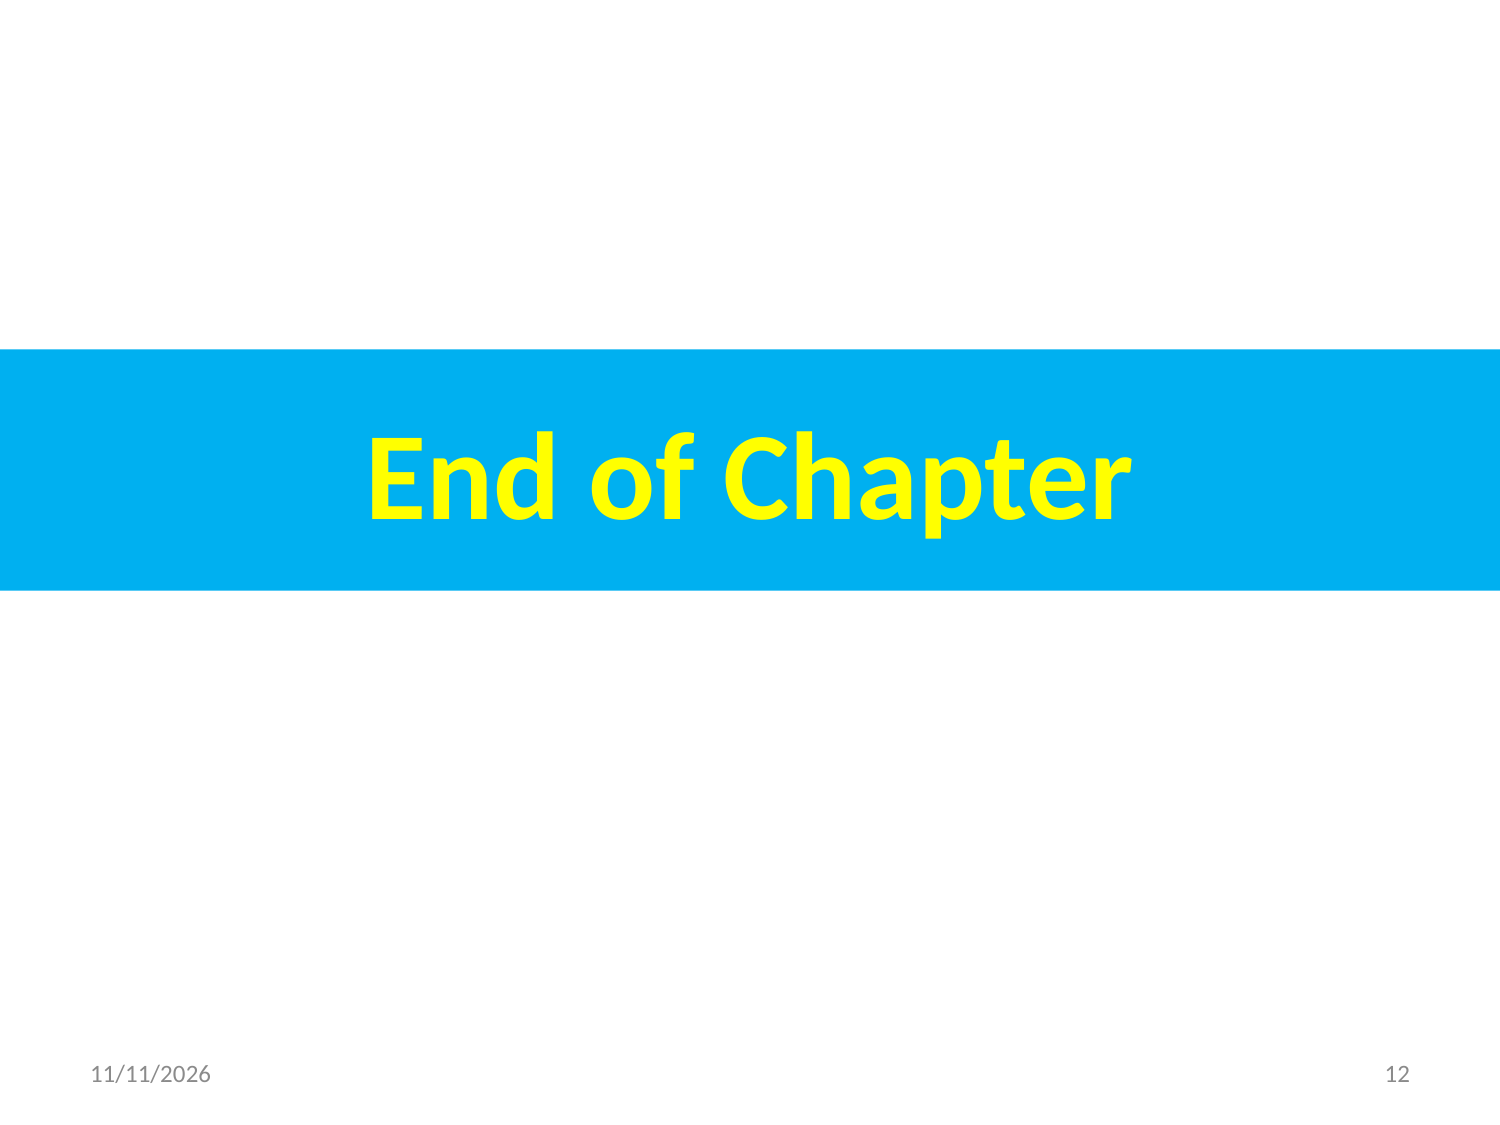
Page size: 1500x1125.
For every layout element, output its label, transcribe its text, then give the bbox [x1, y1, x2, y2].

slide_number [75, 1042, 425, 1103]
title End of Chapter [0, 349, 1500, 591]
slide_number 12 [1074, 1042, 1425, 1103]
